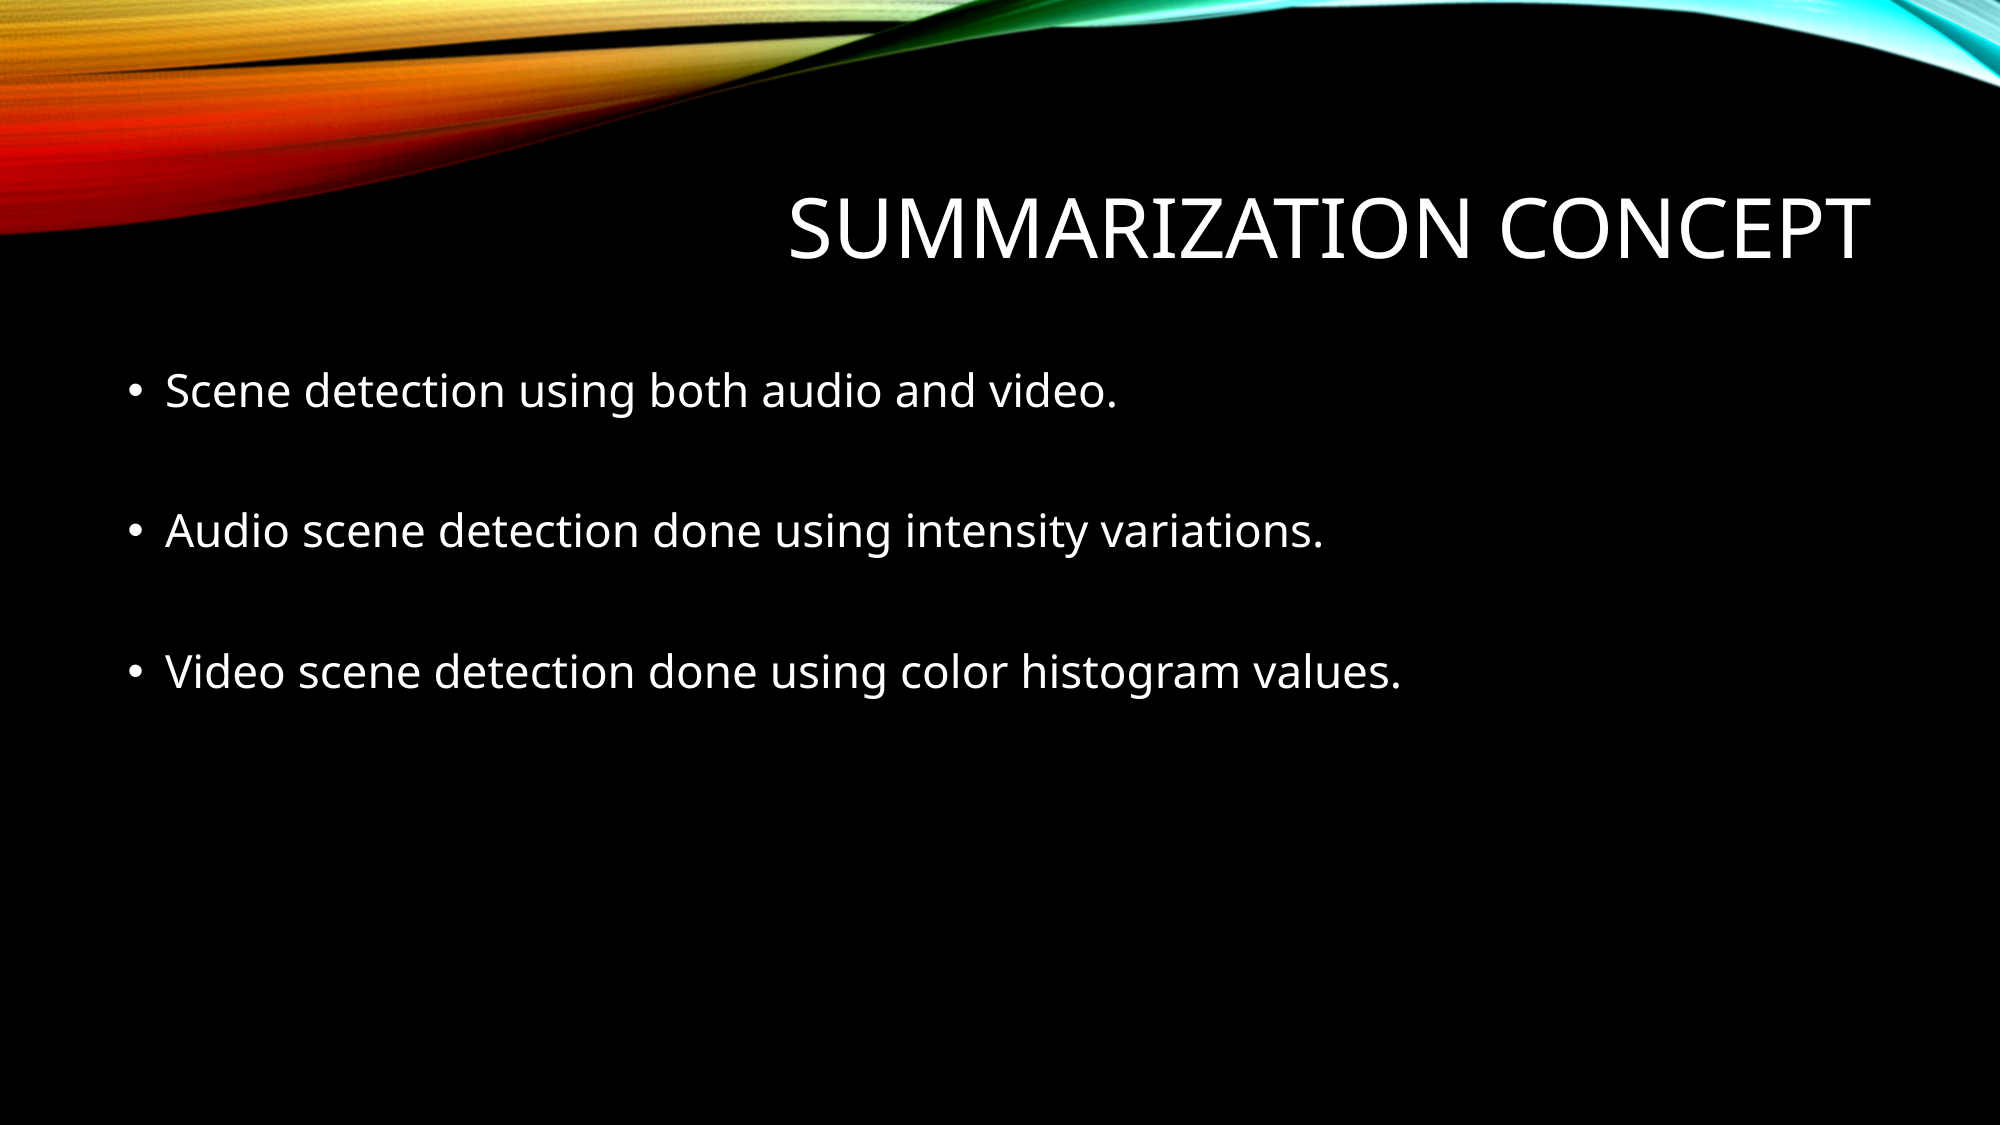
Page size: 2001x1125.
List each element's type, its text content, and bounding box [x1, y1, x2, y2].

title Summarization concept [474, 125, 1888, 338]
list Scene detection using both audio and video. Audio scene detection done using intensity variations. Video scene detection done using color histogram values. [112, 360, 1888, 1021]
picture [0, 0, 2000, 237]
